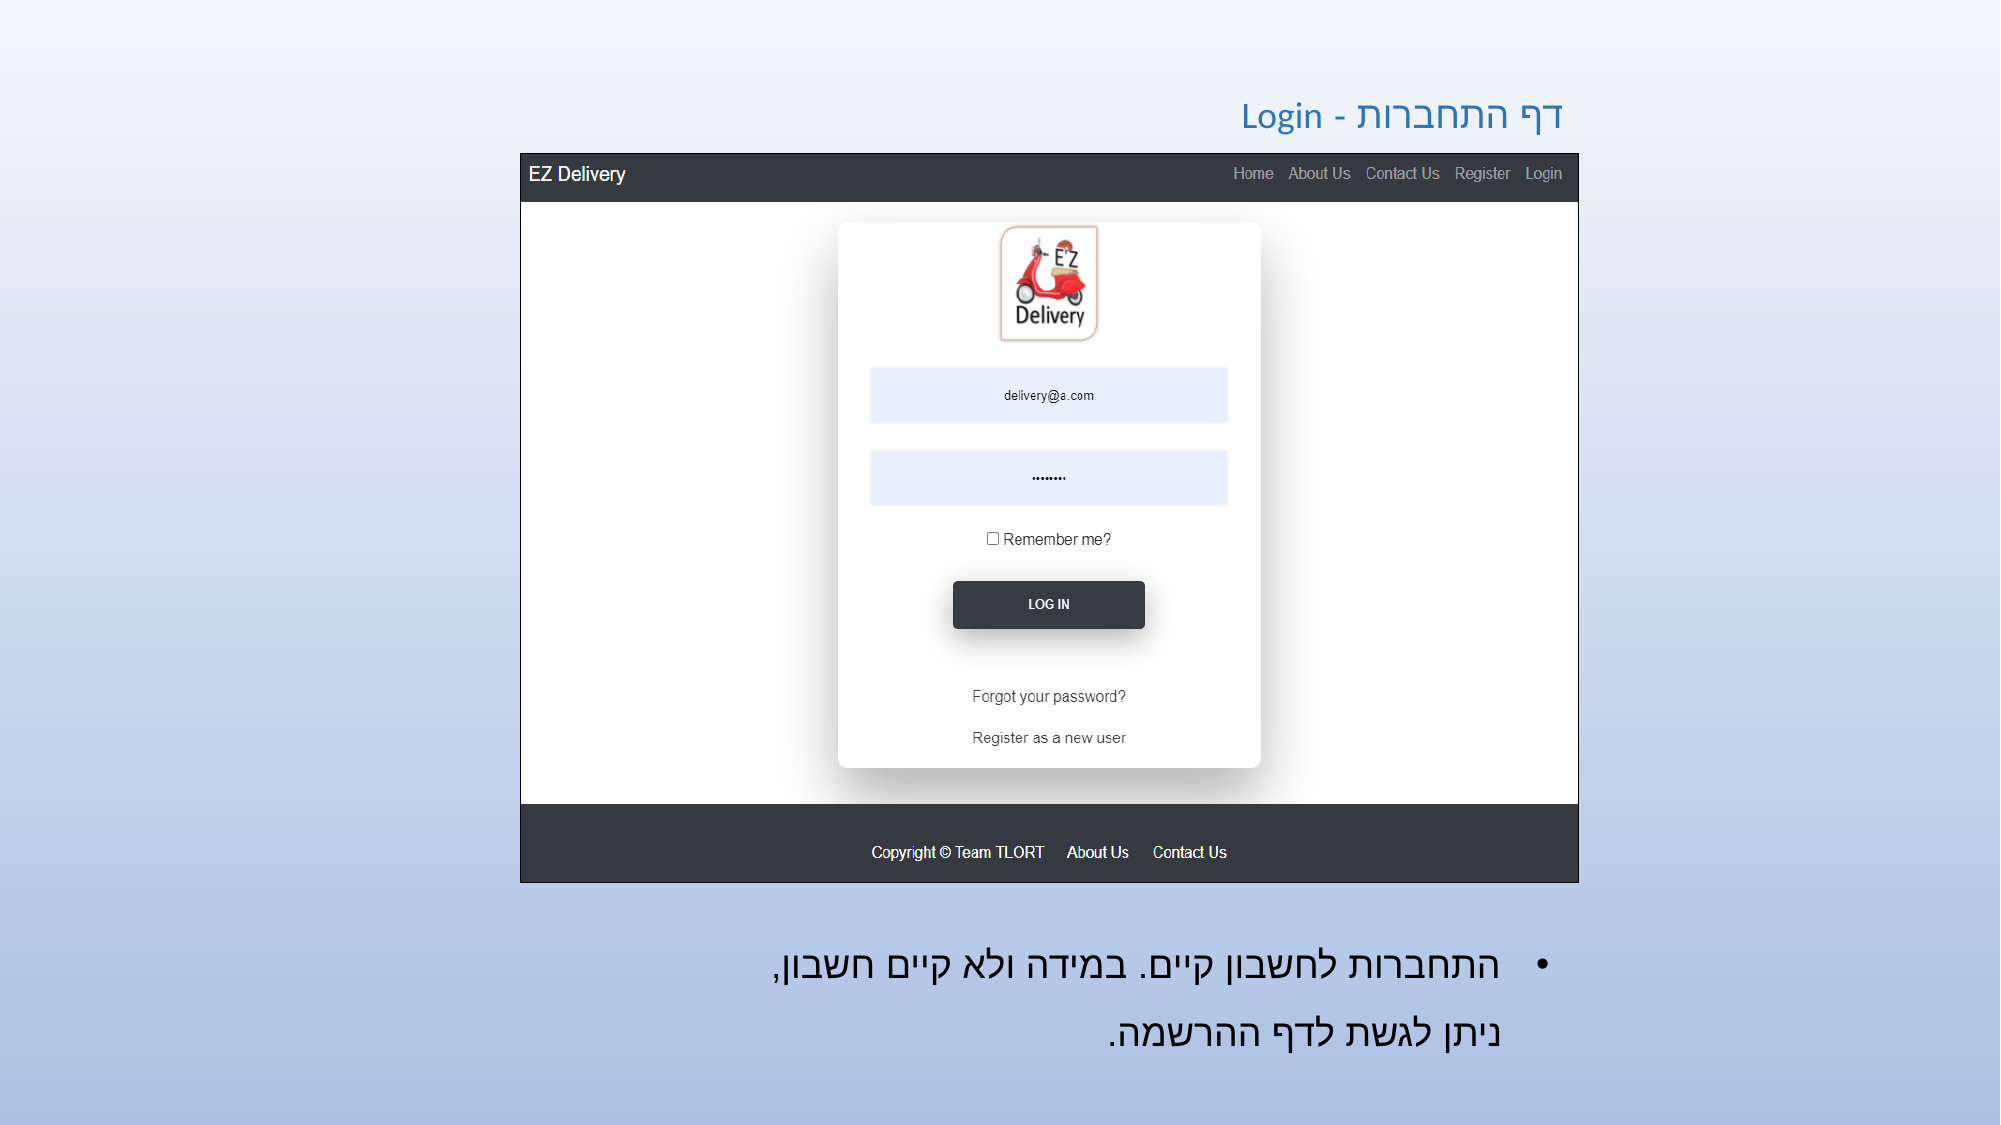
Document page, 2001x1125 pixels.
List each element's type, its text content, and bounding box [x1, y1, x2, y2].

picture [520, 153, 1579, 883]
text_box התחברות לחשבון קיים. במידה ולא קיים חשבון, ניתן לגשת לדף ההרשמה. [520, 911, 1564, 1061]
text_box דף התחברות - Login [1059, 61, 1578, 144]
